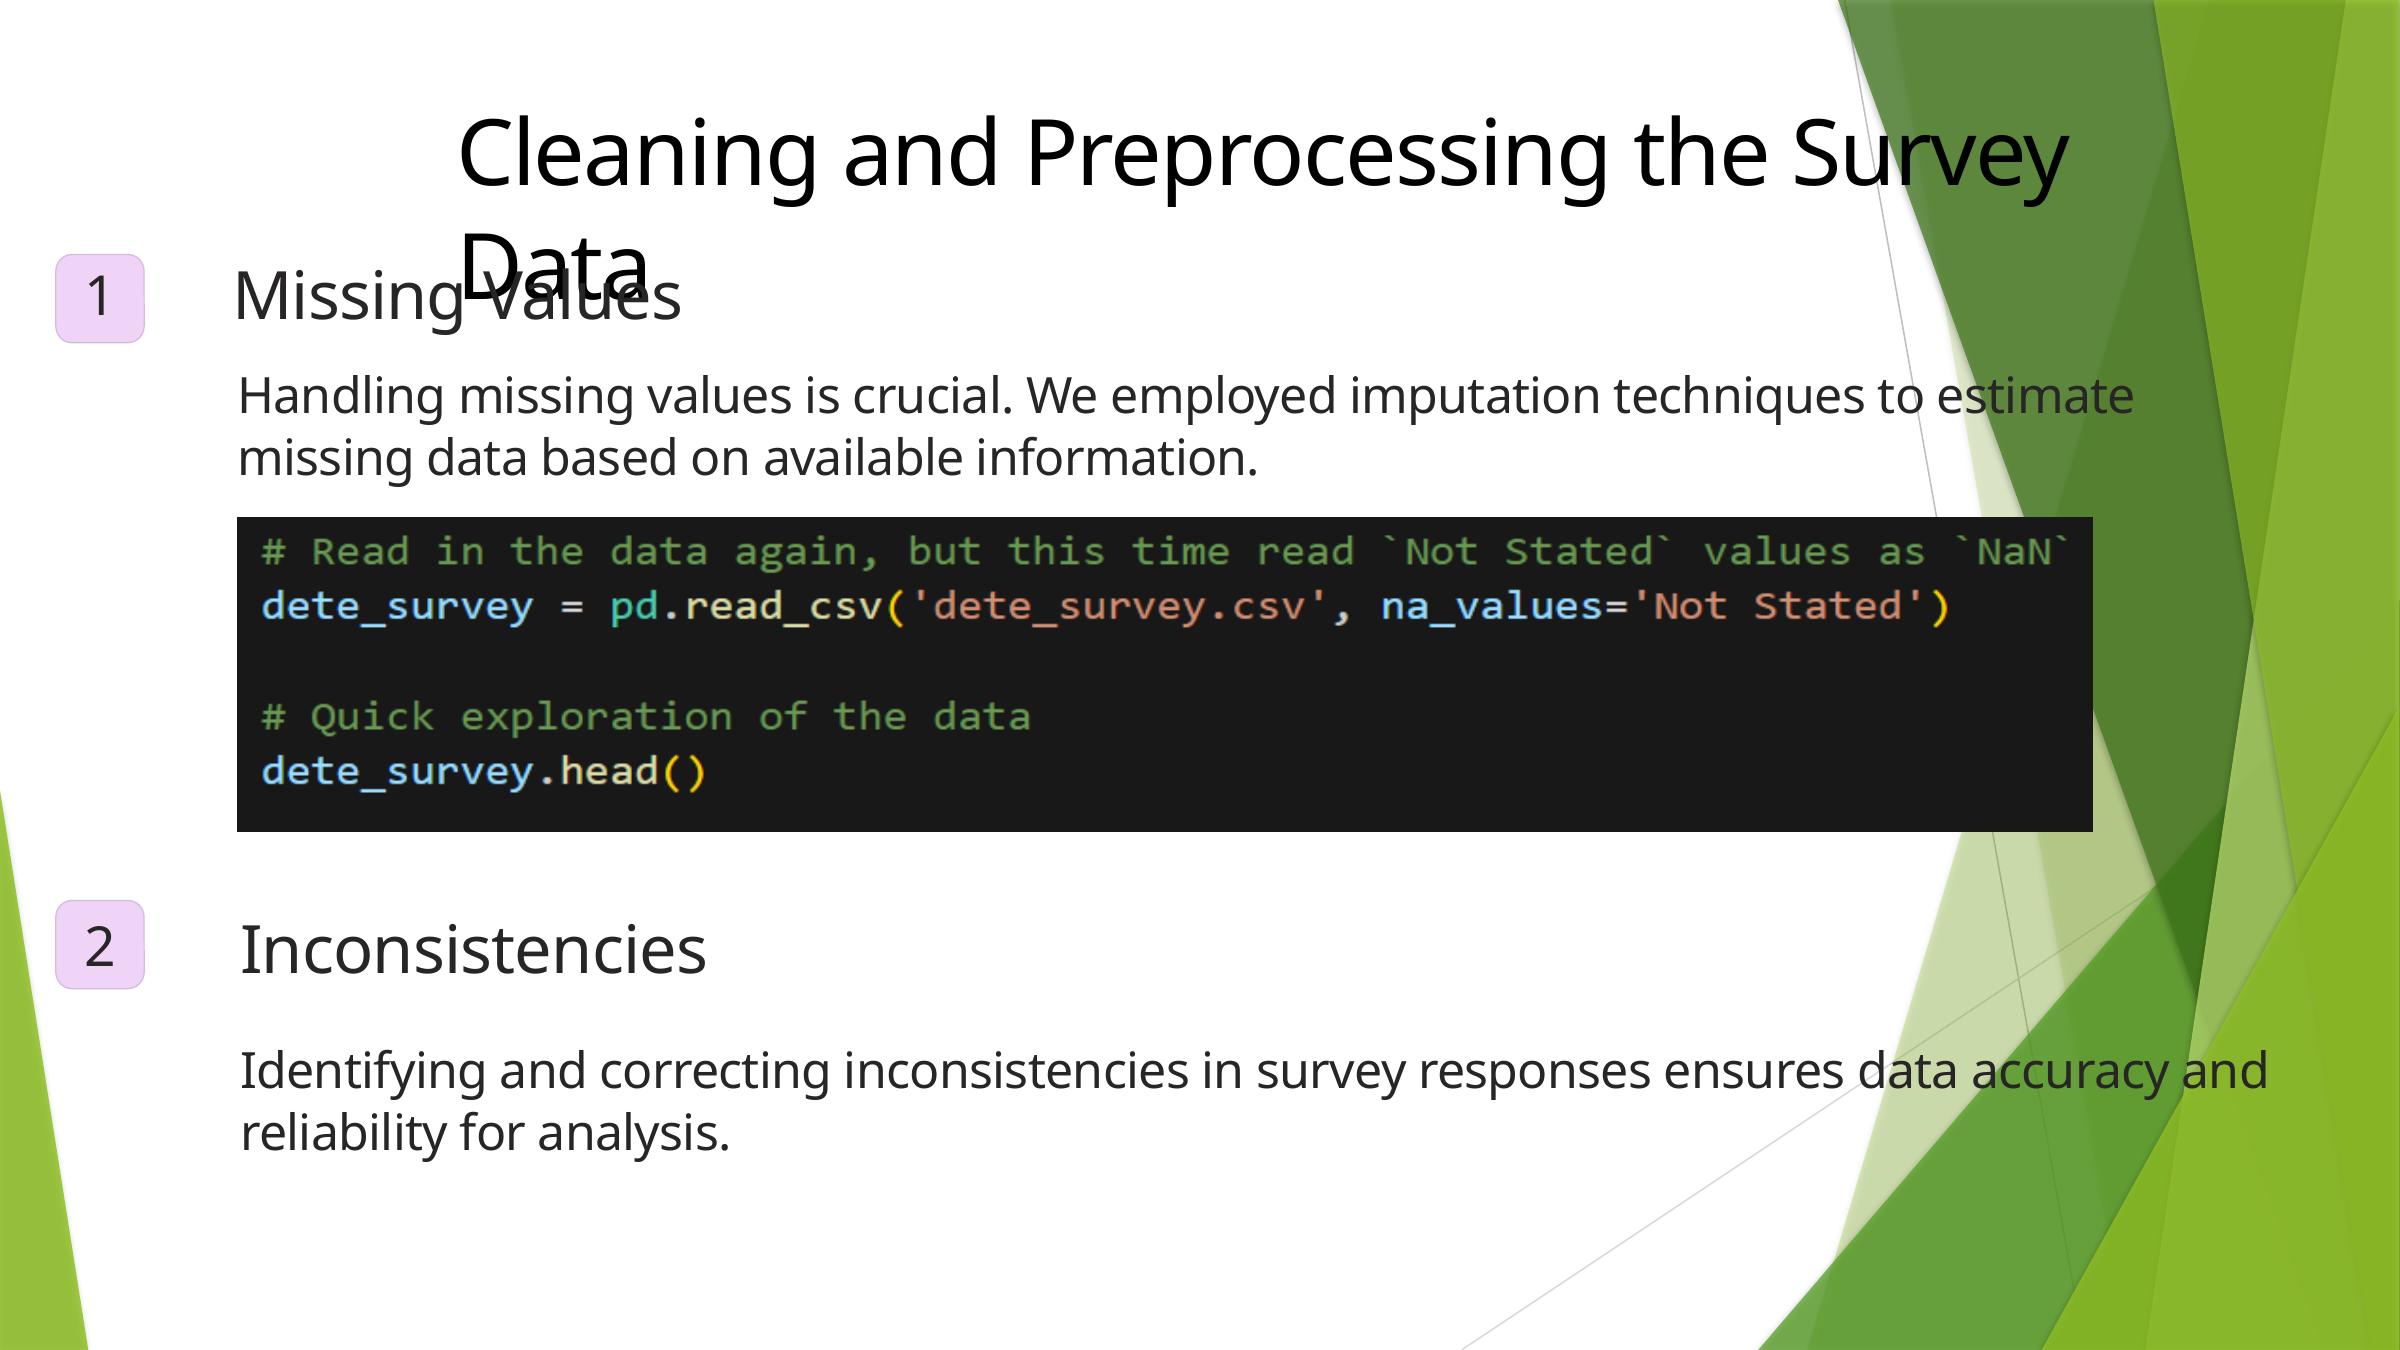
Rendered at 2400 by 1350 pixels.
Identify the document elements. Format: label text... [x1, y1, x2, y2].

text_box Identifying and correcting inconsistencies in survey responses ensures data accuracy and reliability for analysis. [240, 1035, 2312, 1350]
text_box 2 [86, 922, 114, 978]
text_box Inconsistencies [240, 929, 703, 988]
text_box Missing Values [232, 275, 850, 365]
picture [236, 516, 2094, 832]
text_box [55, 900, 145, 989]
text_box [55, 254, 145, 343]
text_box 1 [86, 271, 114, 327]
text_box Cleaning and Preprocessing the Survey Data [456, 88, 2263, 228]
text_box Handling missing values is crucial. We employed imputation techniques to estimate missing data based on available information. [237, 360, 2308, 675]
